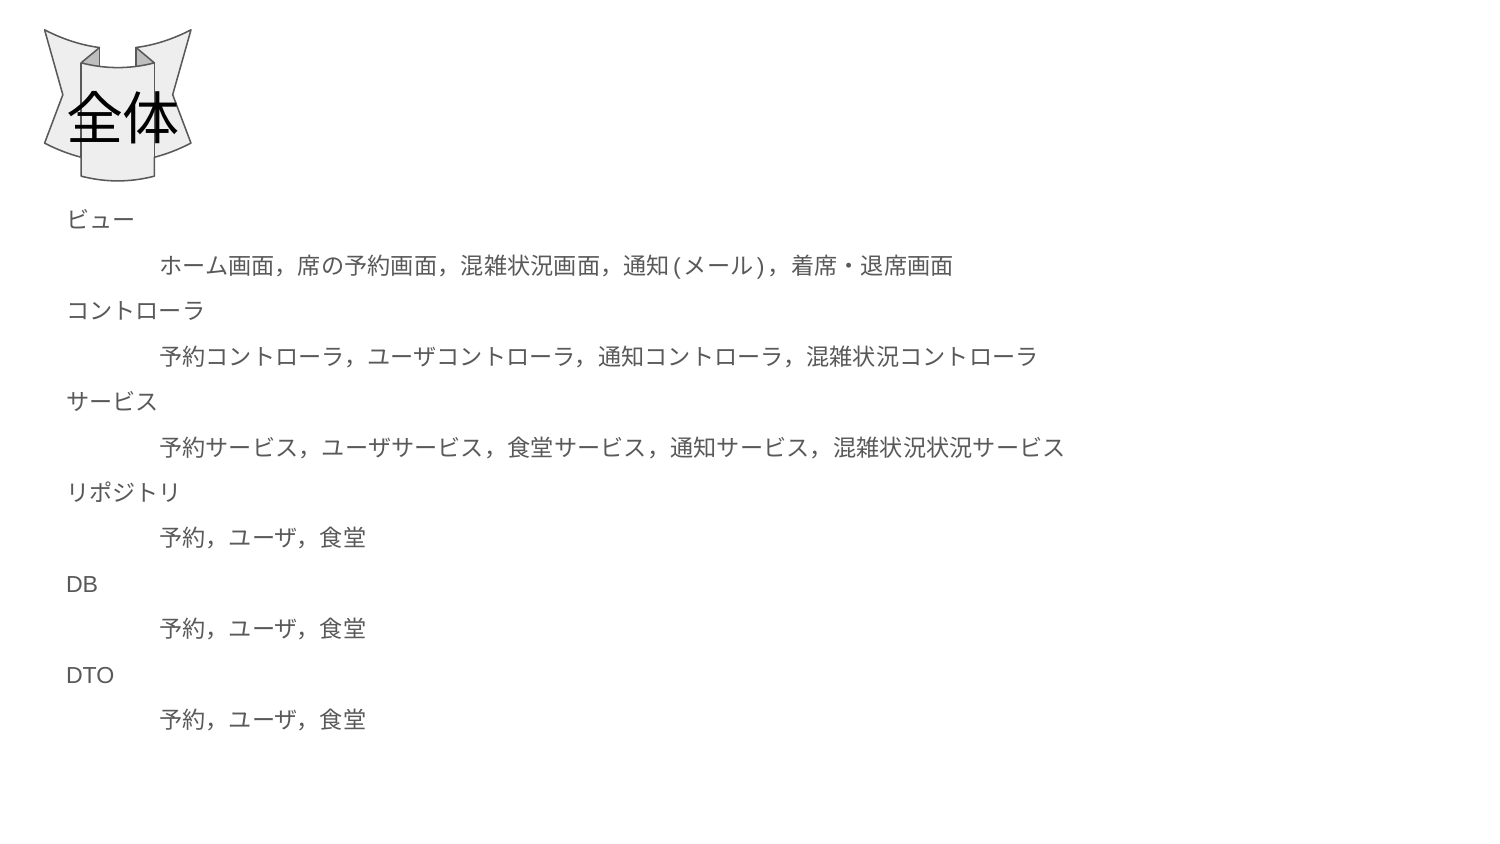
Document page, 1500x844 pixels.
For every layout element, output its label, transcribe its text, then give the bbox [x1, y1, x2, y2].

list ビュー ホーム画面，席の予約画面，混雑状況画面，通知(メール)，着席・退席画面 コントローラ 予約コントローラ，ユーザコントローラ，通知コントローラ，混雑状況コントローラ サービス 予約サービス，ユーザサービス，食堂サービス，通知サービス，混雑状況状況サービス リポジトリ 予約，ユーザ，食堂 DB 予約，ユーザ，食堂 DTO 予約，ユーザ，食堂 [51, 189, 1449, 750]
text_box [81, 167, 155, 181]
text_box [44, 126, 51, 147]
title 全体 [51, 72, 1449, 167]
text_box [44, 29, 191, 72]
